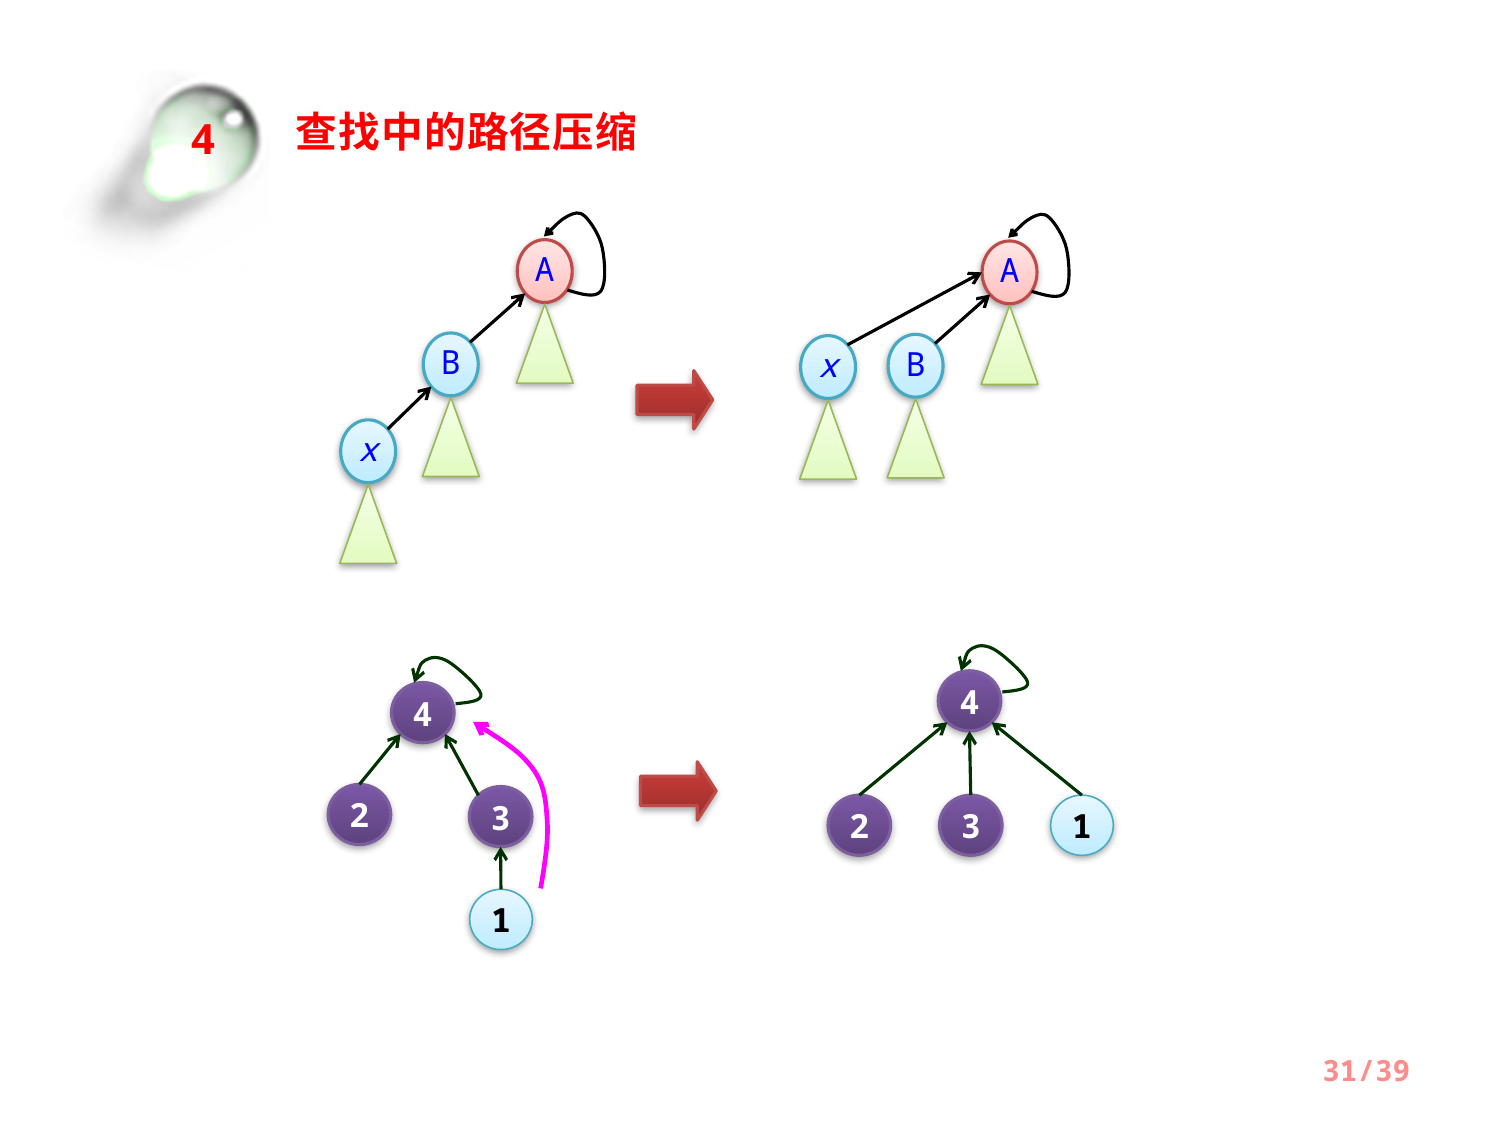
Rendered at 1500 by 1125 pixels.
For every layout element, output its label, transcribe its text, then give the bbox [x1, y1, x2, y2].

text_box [327, 644, 1114, 950]
slide_number 31/39 [1074, 1042, 1425, 1103]
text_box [62, 70, 270, 282]
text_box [339, 210, 1072, 564]
text_box 查找中的路径压缩 [281, 98, 668, 164]
